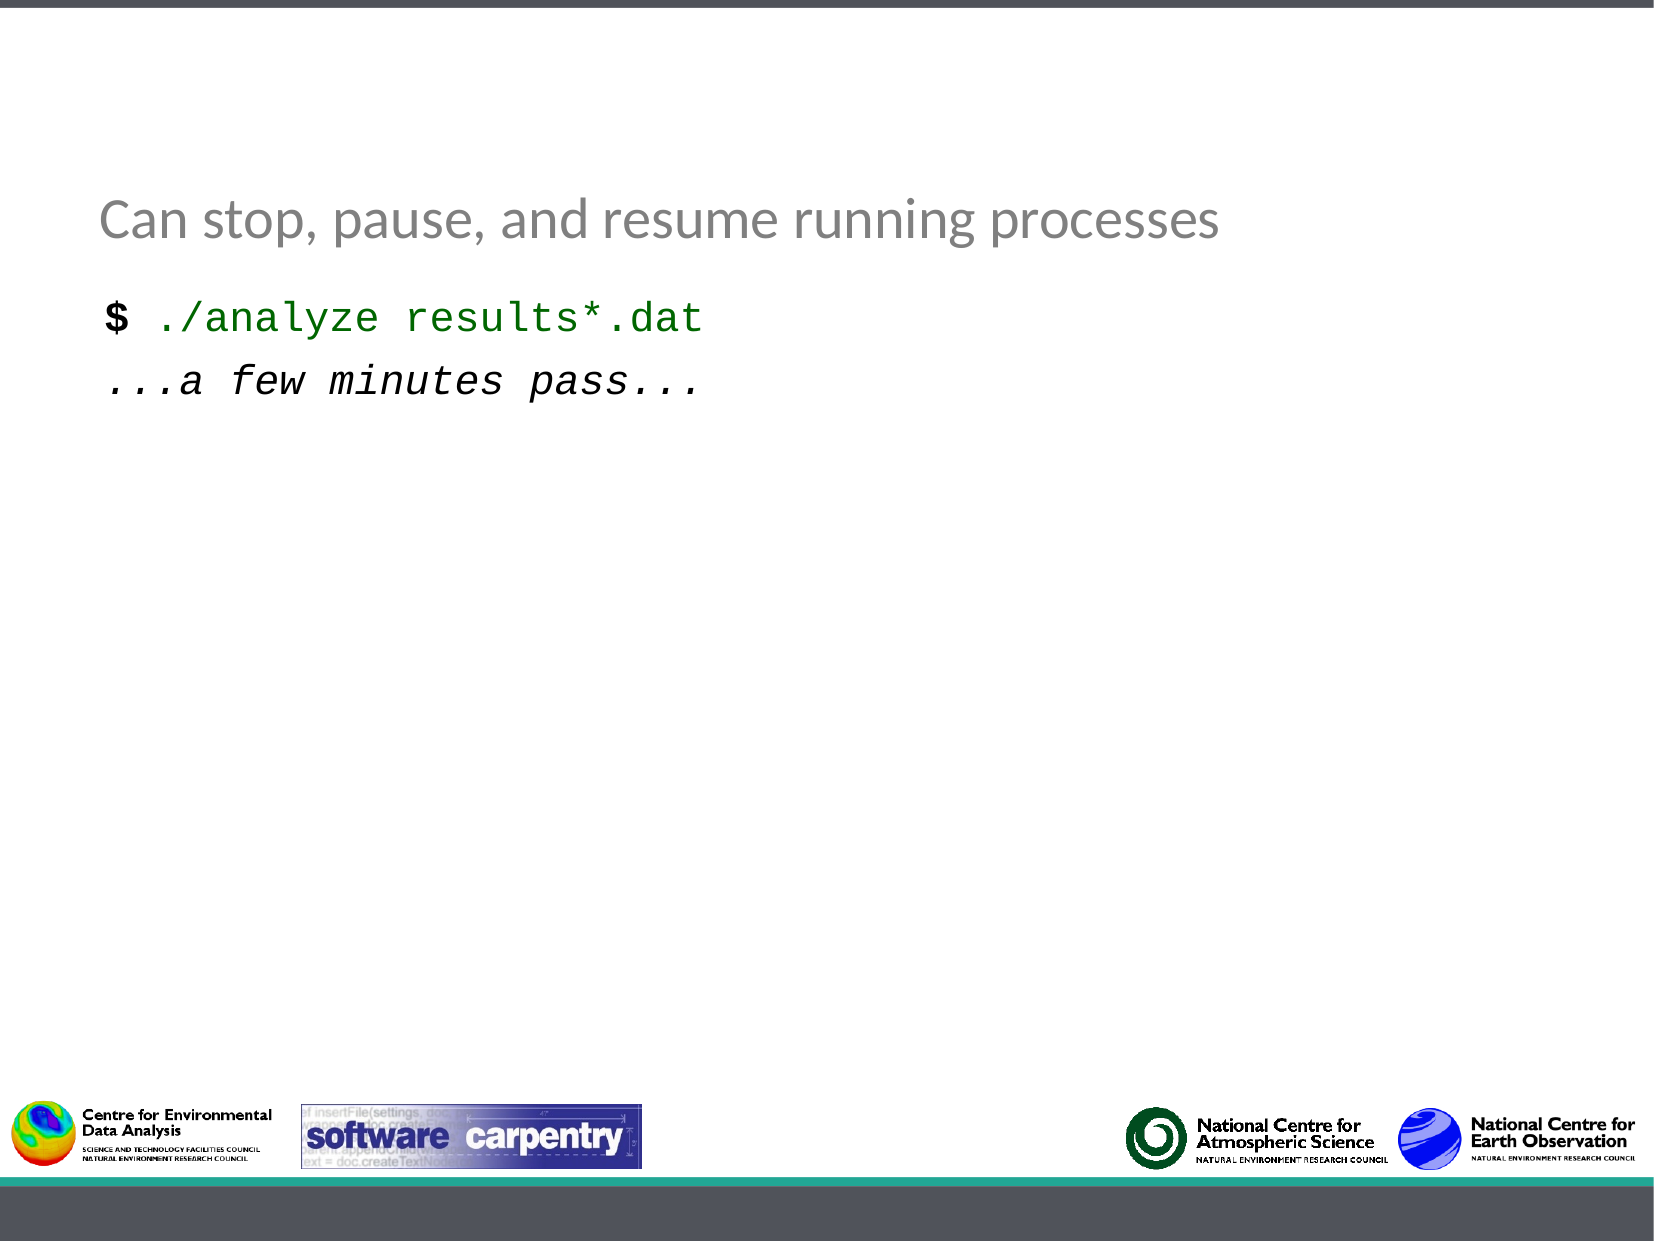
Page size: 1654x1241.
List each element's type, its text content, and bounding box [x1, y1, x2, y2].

text_box $ ./analyze results*.dat ...a few minutes pass... [89, 270, 1512, 1065]
picture [0, 0, 1654, 1241]
text_box Can stop, pause, and resume running processes [84, 138, 1386, 259]
